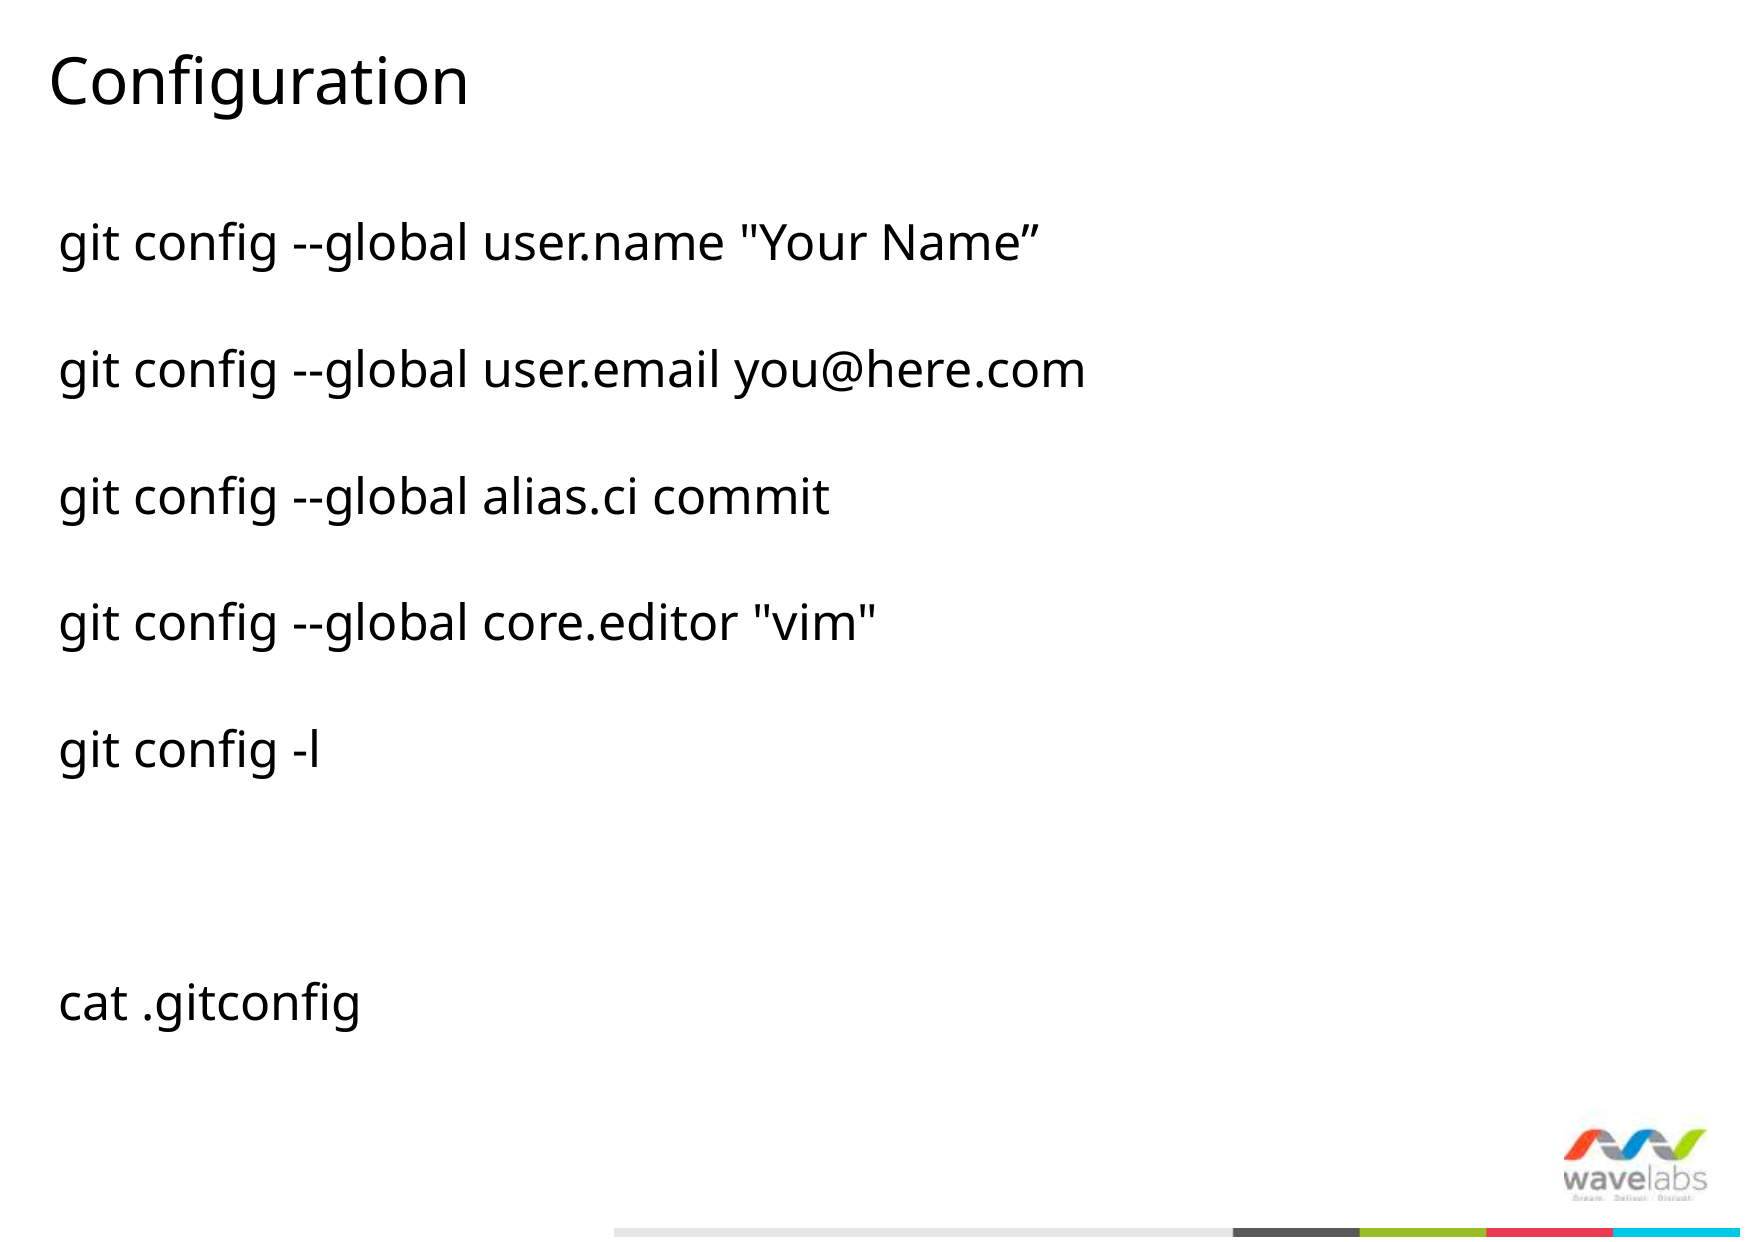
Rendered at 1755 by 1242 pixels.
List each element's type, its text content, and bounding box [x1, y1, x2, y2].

list git config --global user.name "Your Name” git config --global user.email you@here.com git config --global alias.ci commit git config --global core.editor "vim" git config -l cat .gitconfig [52, 138, 1744, 1104]
picture [614, 1228, 1740, 1237]
title Configuration [41, 32, 1735, 125]
picture [1564, 1108, 1712, 1201]
